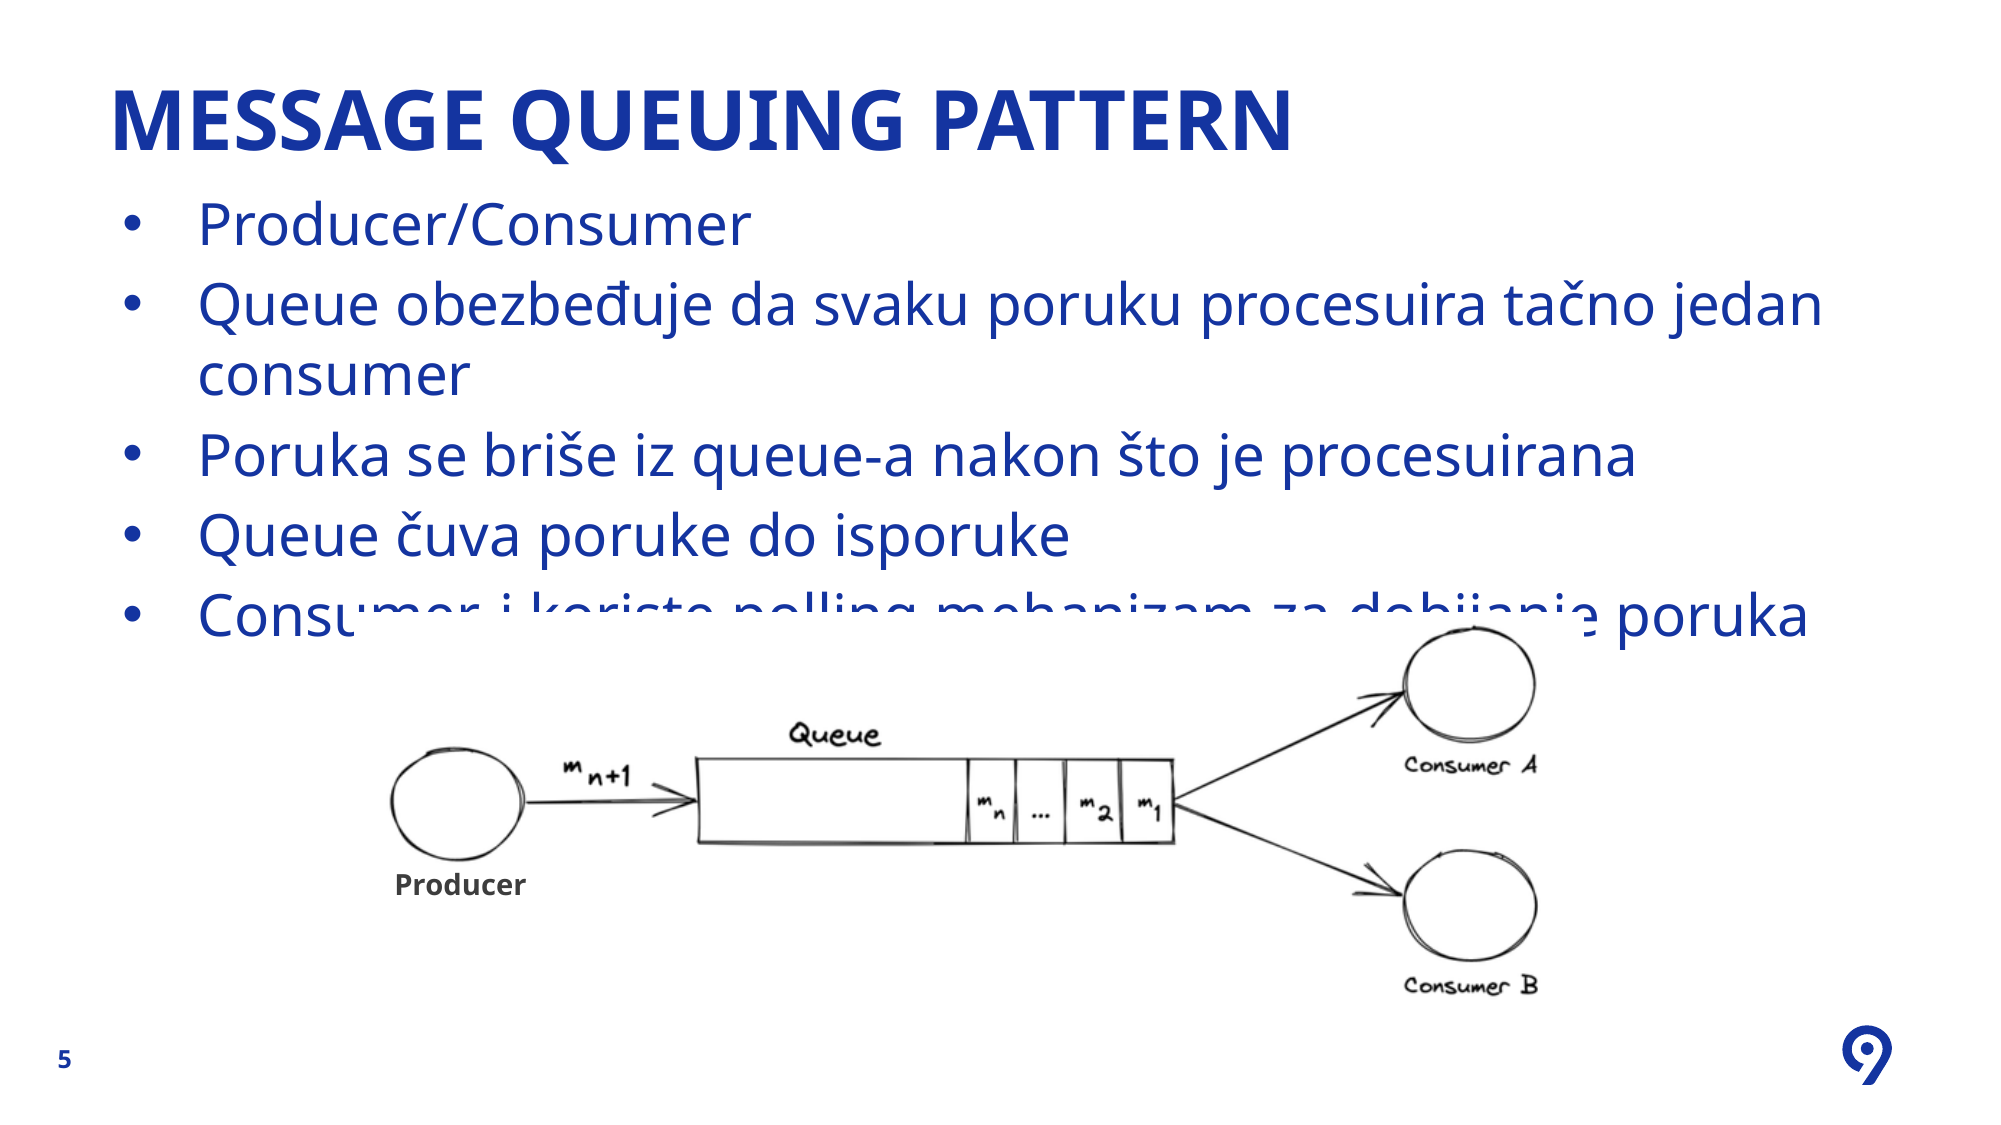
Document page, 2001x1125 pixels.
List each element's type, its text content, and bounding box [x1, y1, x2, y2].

title Message Queuing pattern [108, 59, 1891, 200]
text_box Producer/Consumer Queue obezbeđuje da svaku poruku procesuira tačno jedan consumer Poruka se briše iz queue-a nakon što je procesuirana Queue čuva poruke do isporuke Consumer-i koriste polling mehanizam za dobijanje poruka [122, 187, 1956, 873]
slide_number 5 [57, 1045, 103, 1077]
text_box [354, 612, 1584, 1028]
